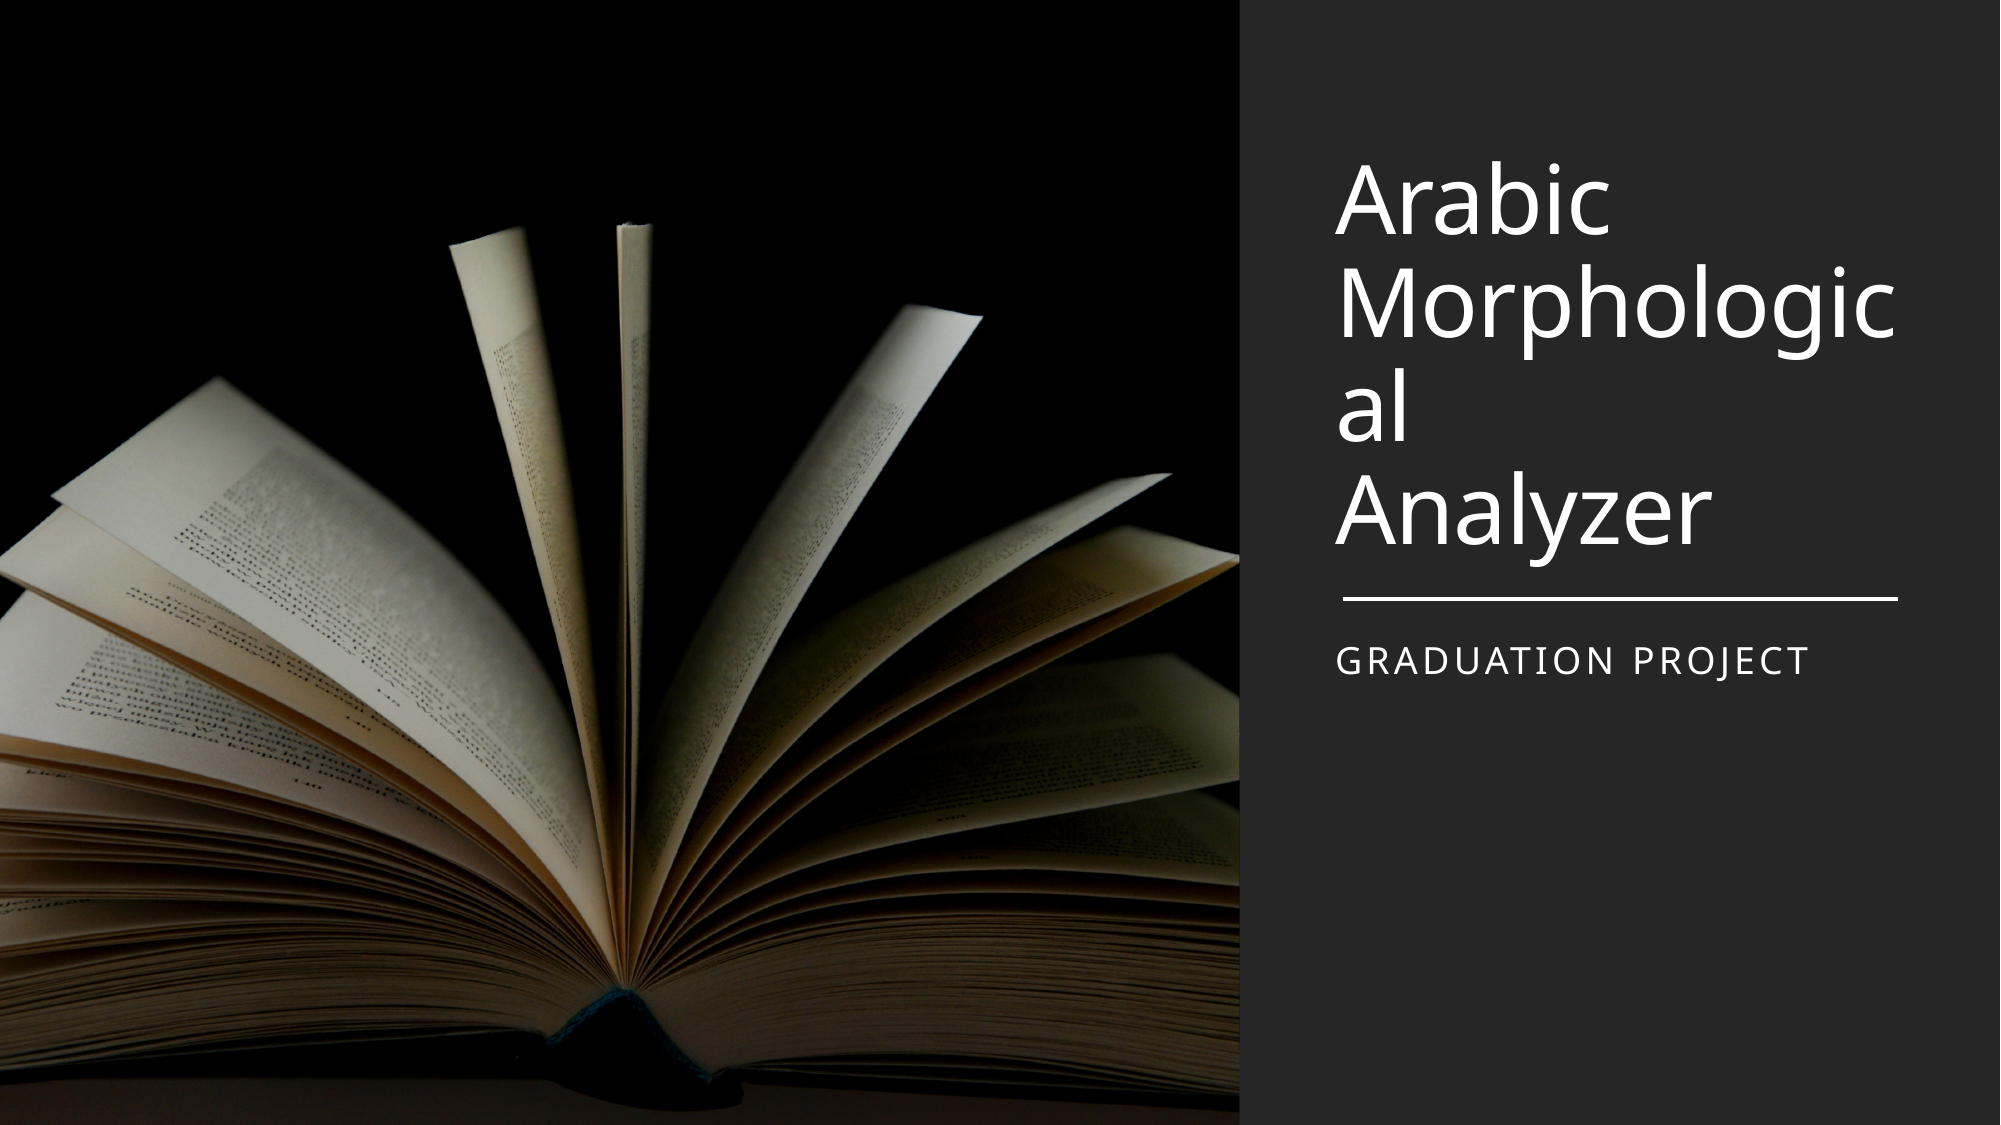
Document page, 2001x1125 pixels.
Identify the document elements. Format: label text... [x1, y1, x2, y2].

picture [0, 0, 1241, 1125]
subtitle Graduation Project [1320, 625, 1921, 888]
title Arabic Morphological Analyzer [1320, 104, 1921, 573]
text_box [1245, 0, 2000, 1125]
